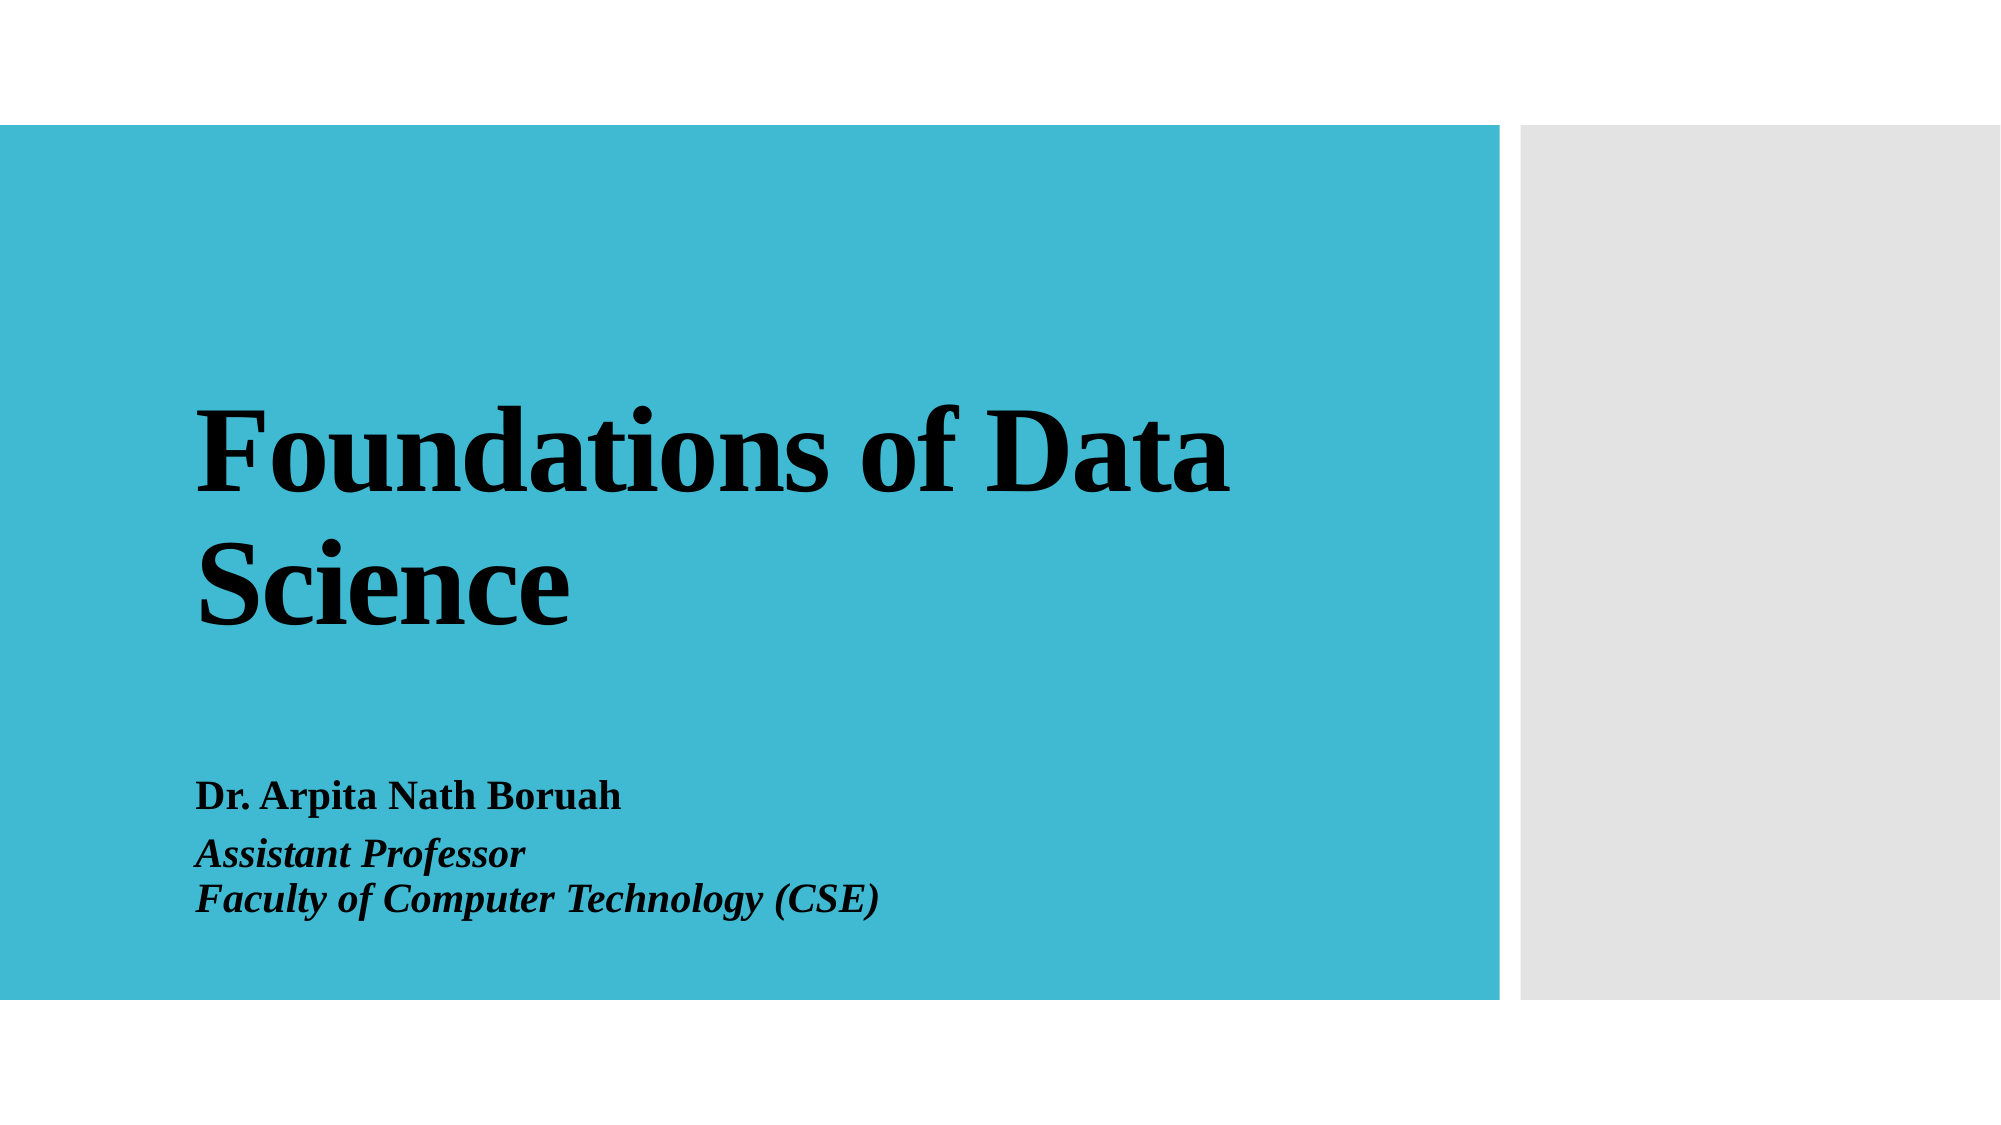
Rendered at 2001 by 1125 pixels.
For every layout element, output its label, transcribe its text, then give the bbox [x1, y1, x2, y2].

subtitle Dr. Arpita Nath Boruah Assistant Professor Faculty of Computer Technology (CSE) [180, 766, 1477, 917]
title Foundations of Data Science [180, 124, 1381, 659]
